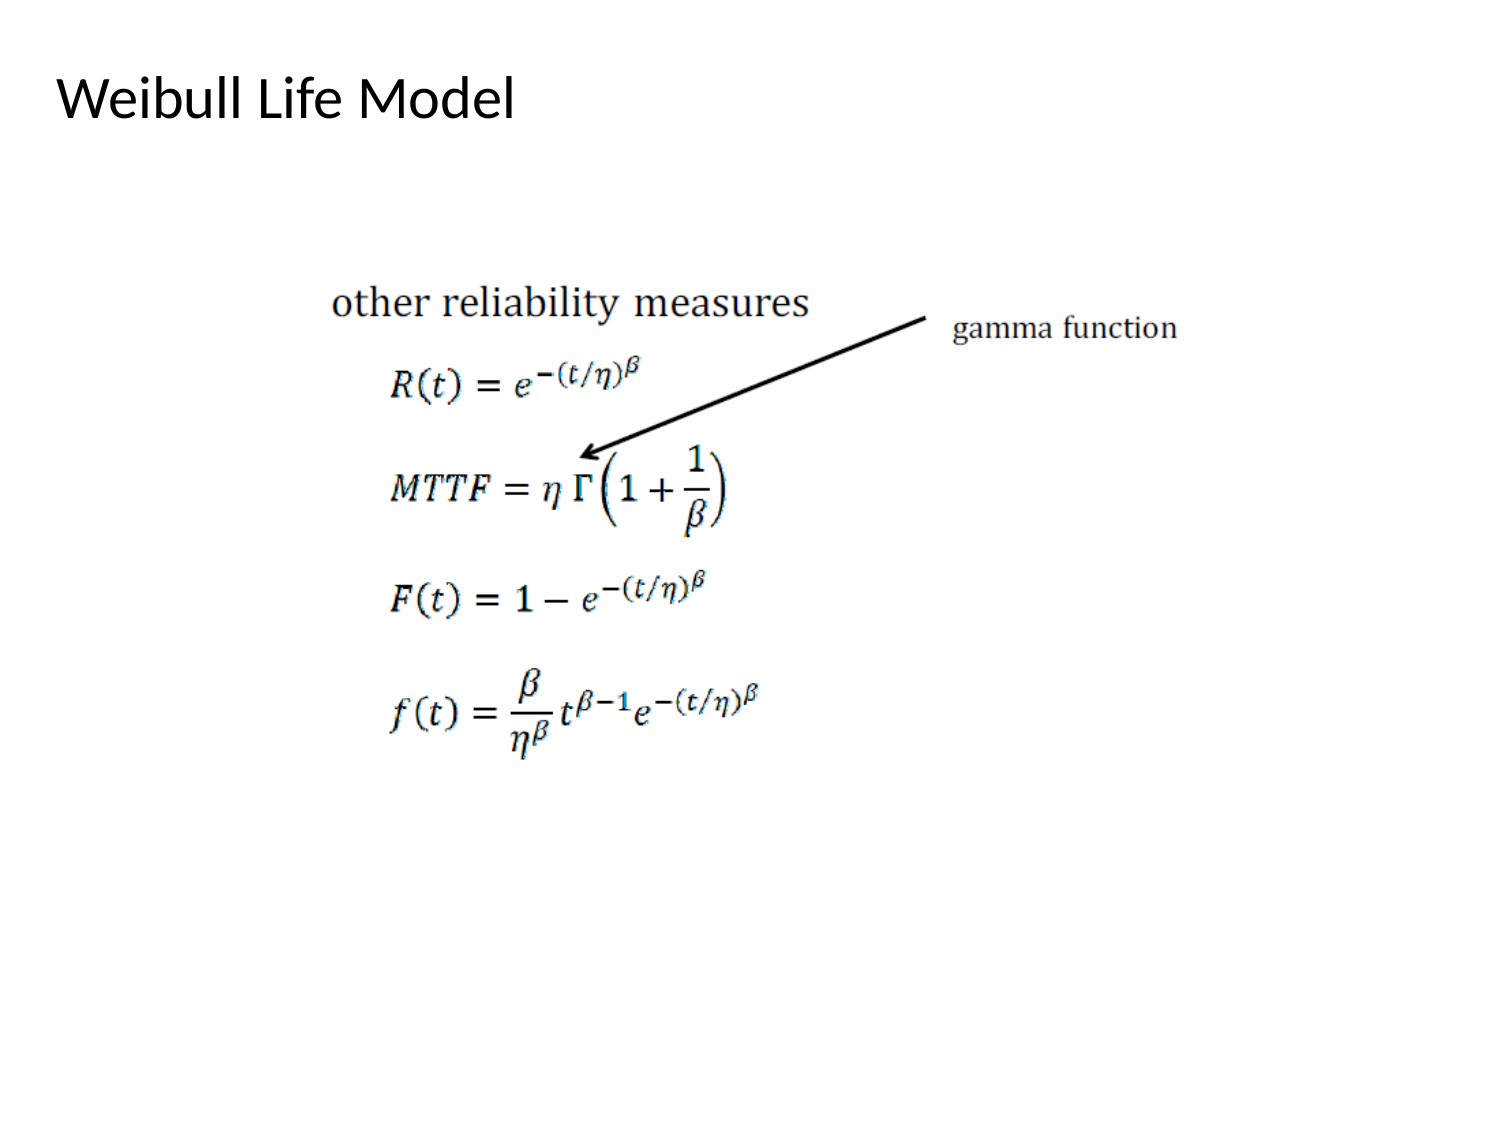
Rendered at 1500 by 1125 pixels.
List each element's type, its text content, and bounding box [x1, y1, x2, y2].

picture [324, 274, 1197, 773]
title Weibull Life Model [41, 50, 1055, 139]
